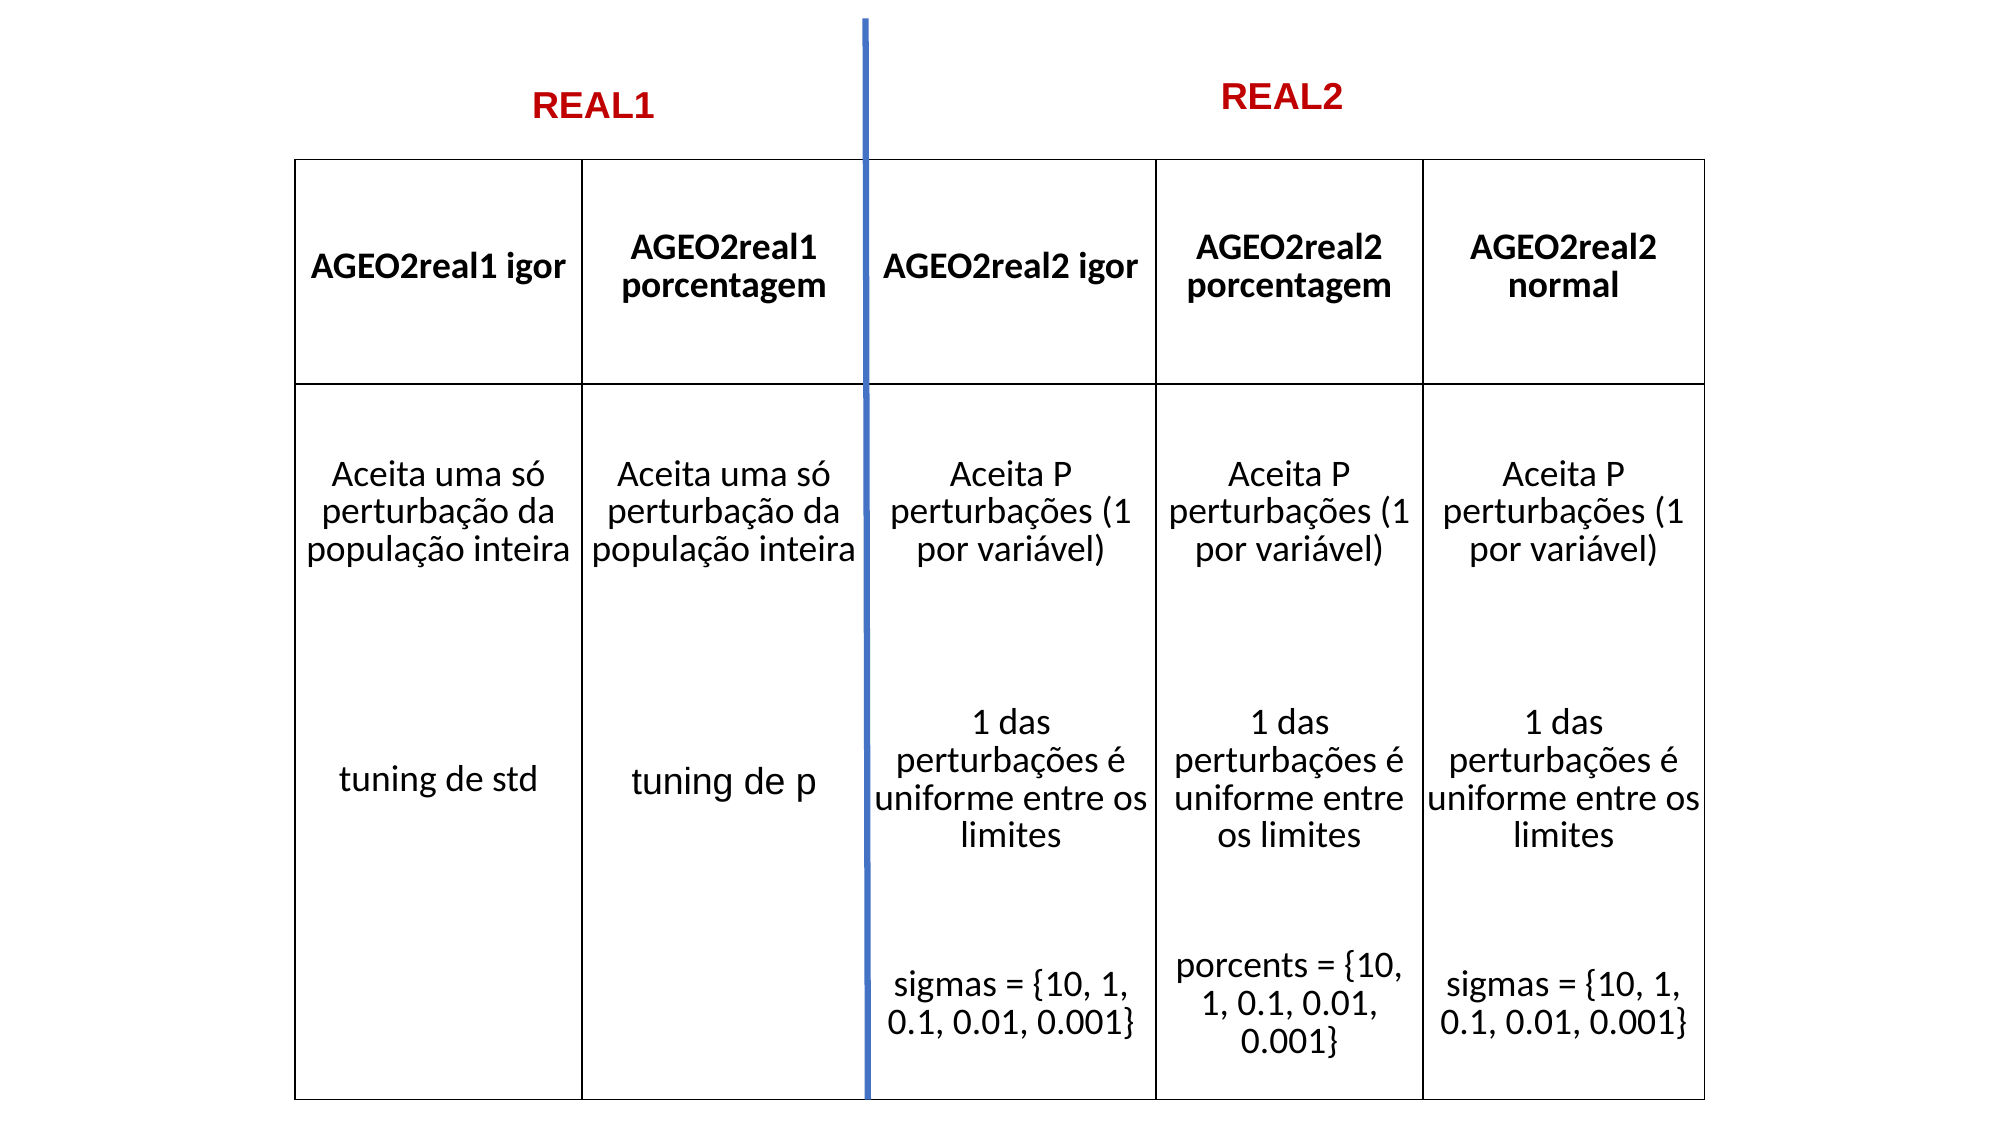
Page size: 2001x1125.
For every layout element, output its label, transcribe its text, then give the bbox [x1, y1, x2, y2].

table_cell [583, 918, 864, 1099]
table_header AGEO2real2 igor [870, 160, 1155, 383]
table_cell Aceita P perturbações (1 por variável) [870, 385, 1155, 651]
table_header AGEO2real1 igor [296, 160, 581, 383]
table_cell porcents = {10, 1, 0.1, 0.01, 0.001} [1157, 918, 1422, 1099]
text_box REAL2 [1152, 64, 1412, 124]
table_cell Aceita uma só perturbação da população inteira [583, 385, 863, 651]
table_cell sigmas = {10, 1, 0.1, 0.01, 0.001} [1424, 918, 1704, 1099]
table_cell tuning de std [296, 651, 581, 918]
table_cell Aceita P perturbações (1 por variável) [1157, 385, 1422, 651]
table_cell Aceita uma só perturbação da população inteira [296, 385, 581, 651]
table_cell 1 das perturbações é uniforme entre os limites [1424, 651, 1704, 918]
table_cell 1 das perturbações é uniforme entre os limites [1157, 651, 1422, 918]
table_header AGEO2real1 porcentagem [583, 160, 863, 383]
table_header AGEO2real2 normal [1424, 160, 1704, 383]
text_box REAL1 [463, 73, 724, 134]
table_header AGEO2real2 porcentagem [1157, 160, 1422, 383]
table_cell [296, 918, 581, 1099]
table_cell 1 das perturbações é uniforme entre os limites [871, 651, 1155, 918]
table_cell Aceita P perturbações (1 por variável) [1424, 385, 1704, 651]
table_cell tuning de p [583, 651, 864, 918]
table_cell sigmas = {10, 1, 0.1, 0.01, 0.001} [871, 918, 1155, 1099]
